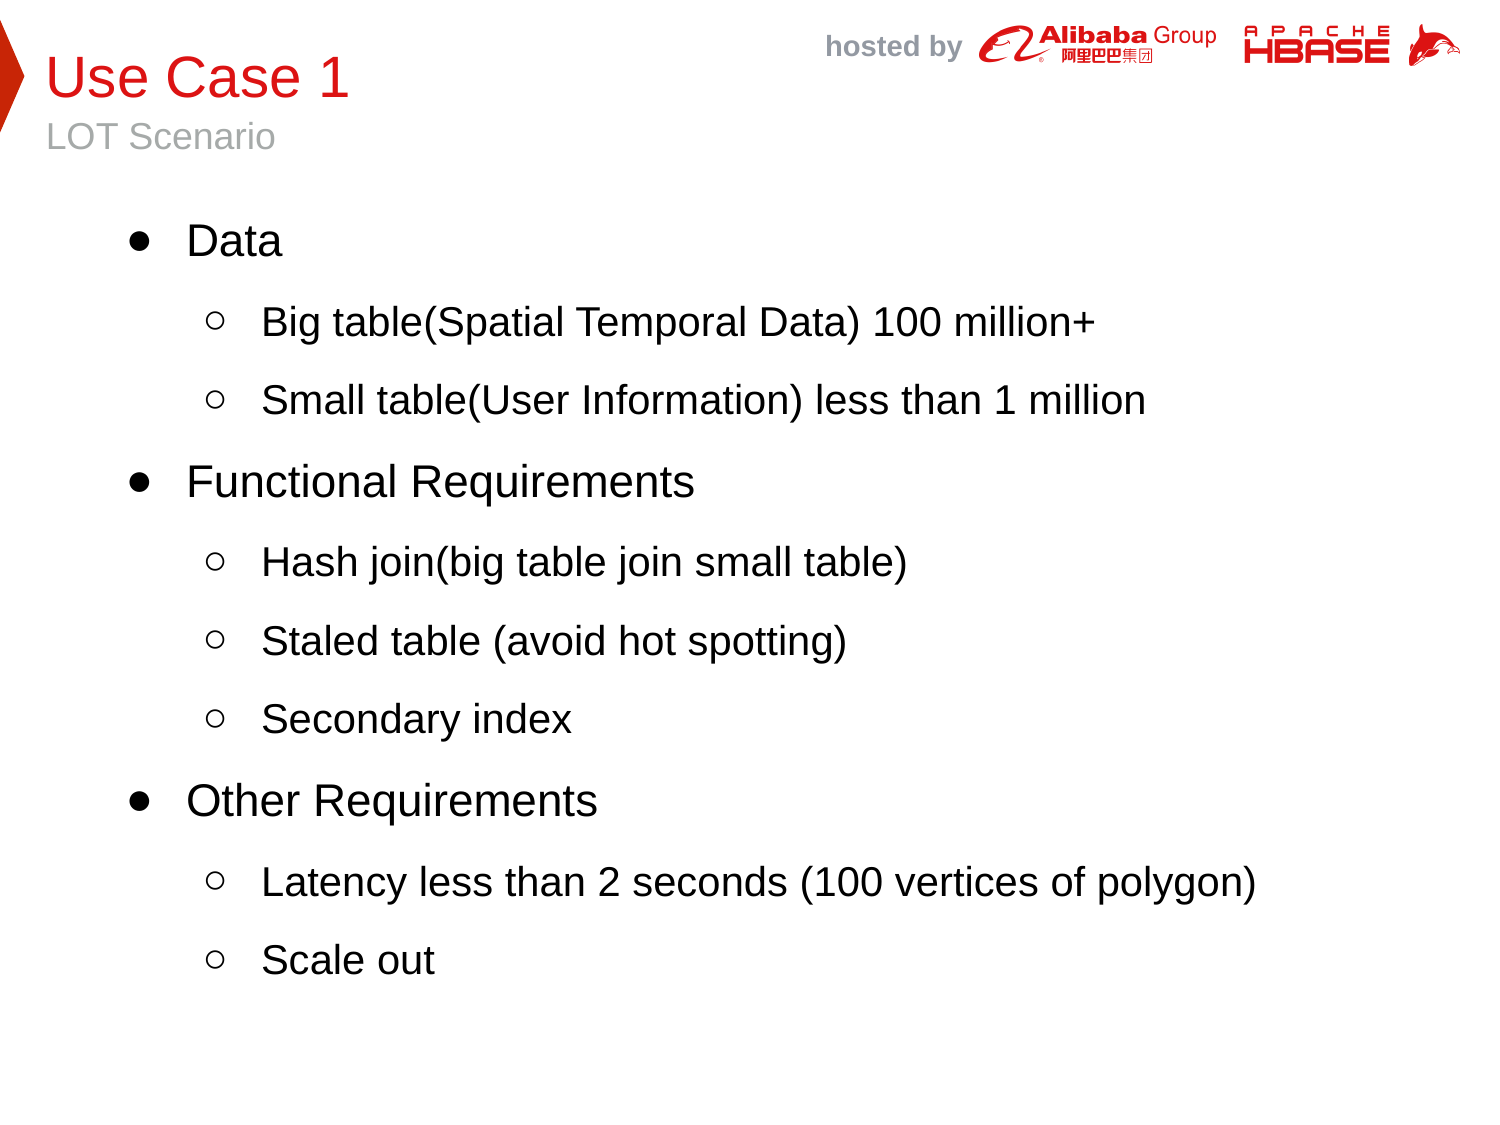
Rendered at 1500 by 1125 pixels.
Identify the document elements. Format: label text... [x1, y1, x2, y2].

list LOT Scenario [37, 103, 965, 178]
text_box Data Big table(Spatial Temporal Data) 100 million+ Small table(User Information) less than 1 million Functional Requirements Hash join(big table join small table) Staled table (avoid hot spotting) Secondary index Other Requirements Latency less than 2 seconds (100 vertices of polygon) Scale out [95, 187, 1405, 986]
picture [979, 24, 1460, 66]
list Use Case 1 [37, 24, 930, 103]
